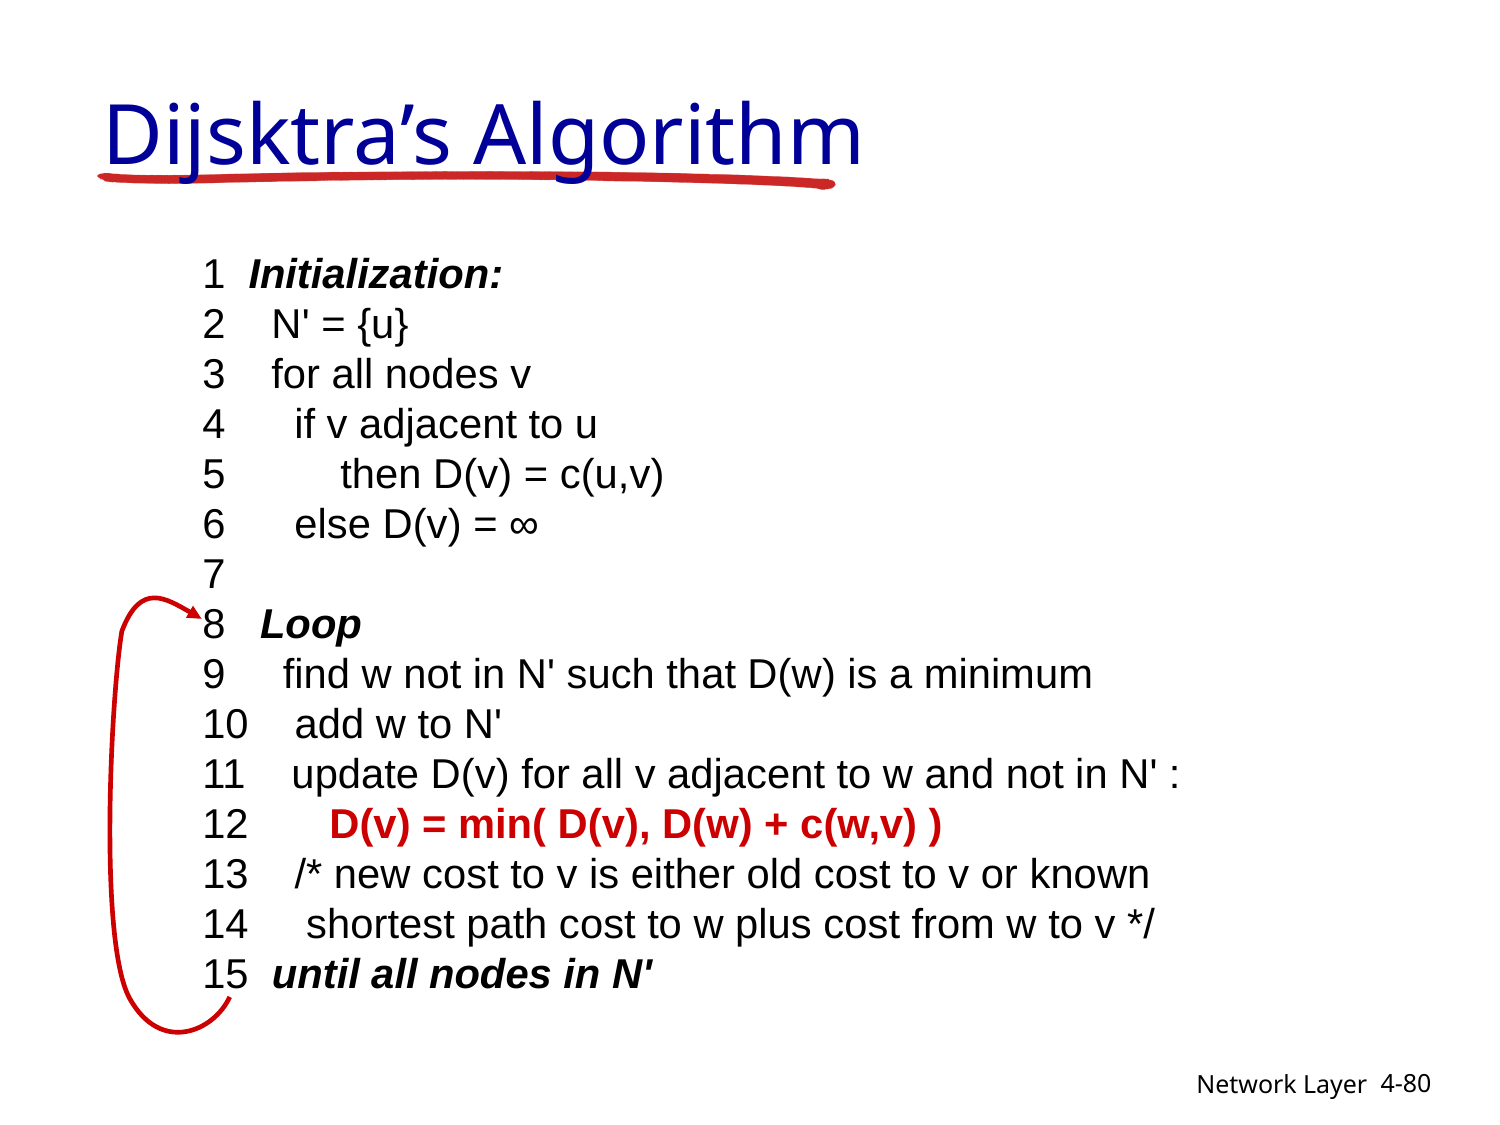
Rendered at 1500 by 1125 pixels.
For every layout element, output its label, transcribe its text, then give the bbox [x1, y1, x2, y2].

slide_number 4-80 [1365, 1059, 1477, 1106]
footer Network Layer [907, 1060, 1383, 1109]
title Dijsktra’s Algorithm [87, 37, 1363, 225]
text_box [109, 598, 230, 1033]
text_box 1 Initialization: 2 N' = {u} 3 for all nodes v 4 if v adjacent to u 5 then D(v) = c(u,v) 6 else D(v) = ∞ 7 8 Loop 9 find w not in N' such that D(w) is a minimum 10 add w to N' 11 update D(v) for all v adjacent to w and not in N' : 12 D(v) = min( D(v), D(w) + c(w,v) ) 13 /* new cost to v is either old cost to v or known 14 shortest path cost to w plus cost from w to v */ 15 until all nodes in N' [187, 239, 1208, 1005]
picture [94, 166, 845, 196]
